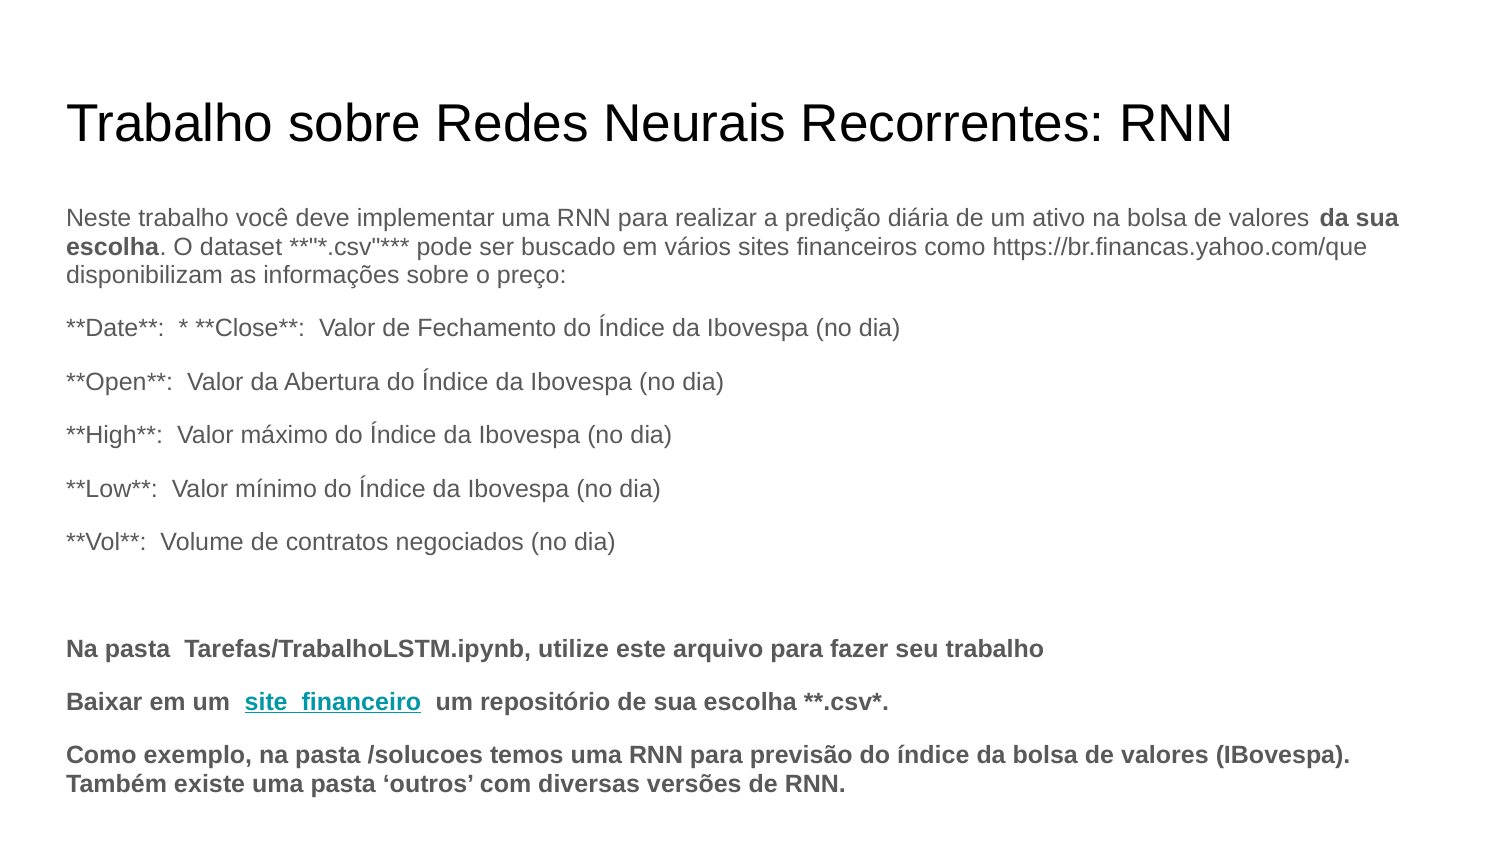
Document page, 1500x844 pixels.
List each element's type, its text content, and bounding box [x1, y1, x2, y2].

title Trabalho sobre Redes Neurais Recorrentes: RNN [51, 72, 1449, 167]
list Neste trabalho você deve implementar uma RNN para realizar a predição diária de um ativo na bolsa de valores da sua escolha. O dataset **"*.csv"*** pode ser buscado em vários sites financeiros como https://br.financas.yahoo.com/que disponibilizam as informações sobre o preço: **Date**: * **Close**: Valor de Fechamento do Índice da Ibovespa (no dia) **Open**: Valor da Abertura do Índice da Ibovespa (no dia) **High**: Valor máximo do Índice da Ibovespa (no dia) **Low**: Valor mínimo do Índice da Ibovespa (no dia) **Vol**: Volume de contratos negociados (no dia) Na pasta Tarefas/TrabalhoLSTM.ipynb, utilize este arquivo para fazer seu trabalho Baixar em um site financeiro um repositório de sua escolha **.csv*. Como exemplo, na pasta /solucoes temos uma RNN para previsão do índice da bolsa de valores (IBovespa). Também existe uma pasta ‘outros’ com diversas versões de RNN. [51, 189, 1449, 668]
